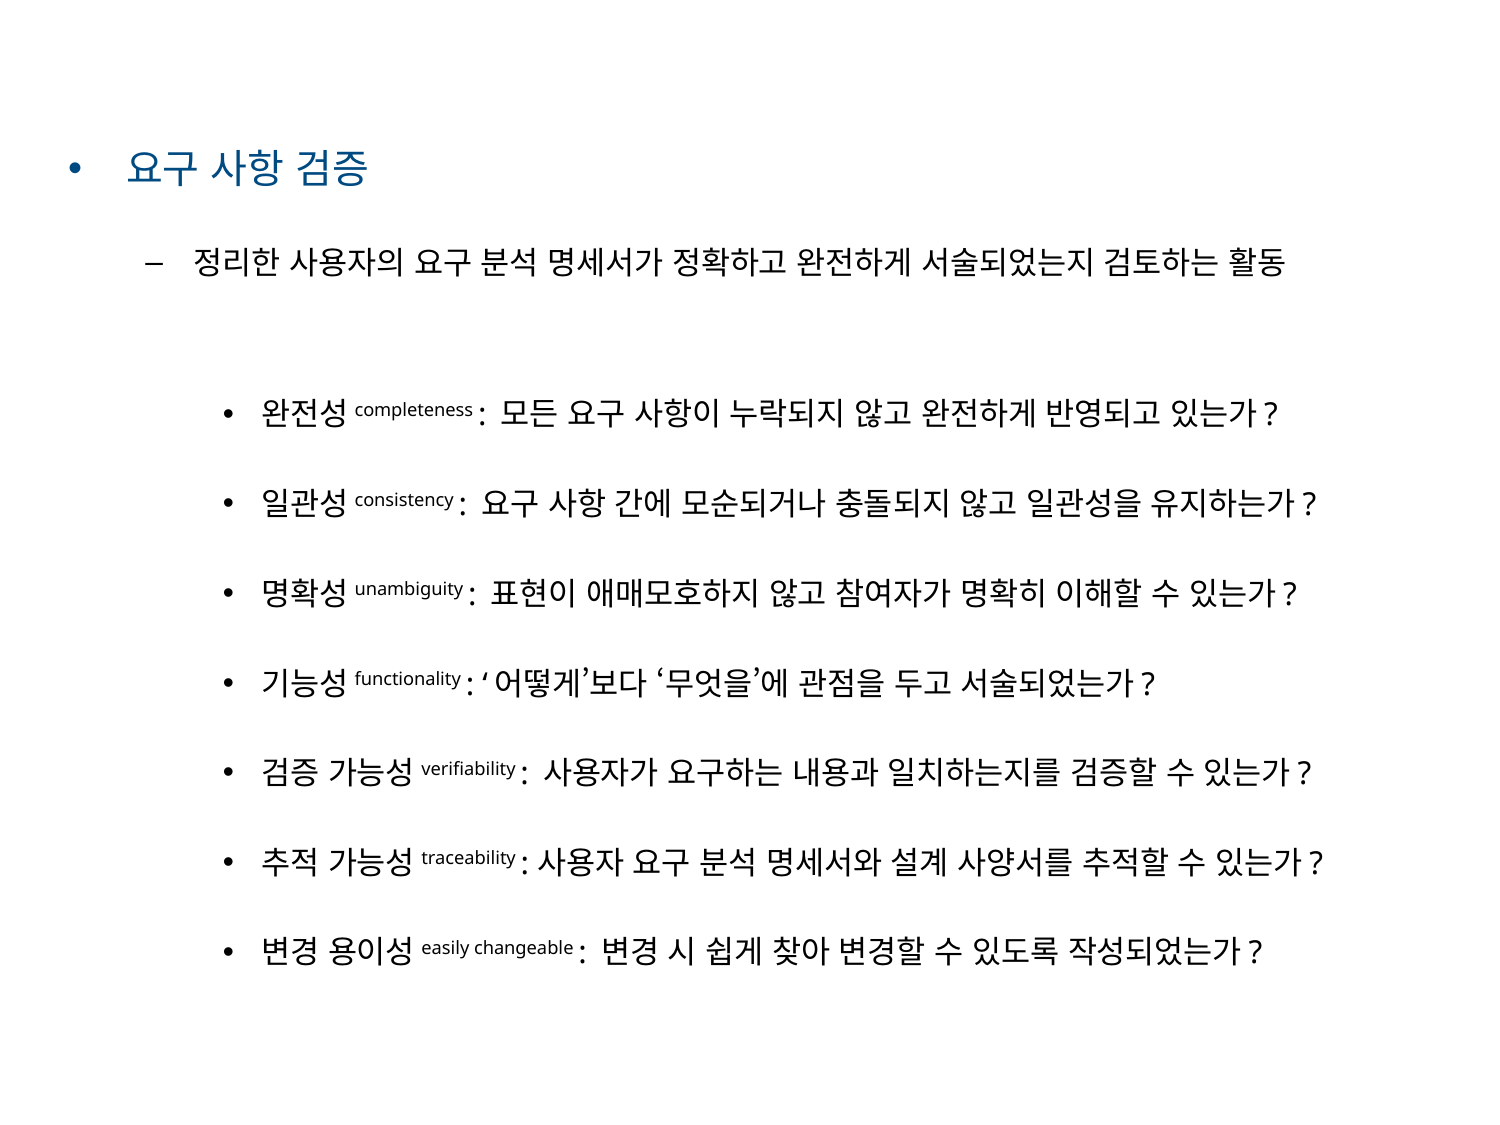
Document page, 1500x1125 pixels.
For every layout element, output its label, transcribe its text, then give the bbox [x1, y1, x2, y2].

list 요구 사항 검증 정리한 사용자의 요구 분석 명세서가 정확하고 완전하게 서술되었는지 검토하는 활동 완전성completeness : 모든 요구 사항이 누락되지 않고 완전하게 반영되고 있는가? 일관성consistency : 요구 사항 간에 모순되거나 충돌되지 않고 일관성을 유지하는가? 명확성unambiguity : 표현이 애매모호하지 않고 참여자가 명확히 이해할 수 있는가? 기능성functionality : ‘어떻게’보다 ‘무엇을’에 관점을 두고 서술되었는가? 검증 가능성verifiability : 사용자가 요구하는 내용과 일치하는지를 검증할 수 있는가? 추적 가능성traceability : 사용자 요구 분석 명세서와 설계 사양서를 추적할 수 있는가? 변경 용이성easily changeable : 변경 시 쉽게 찾아 변경할 수 있도록 작성되었는가? [53, 78, 1404, 988]
